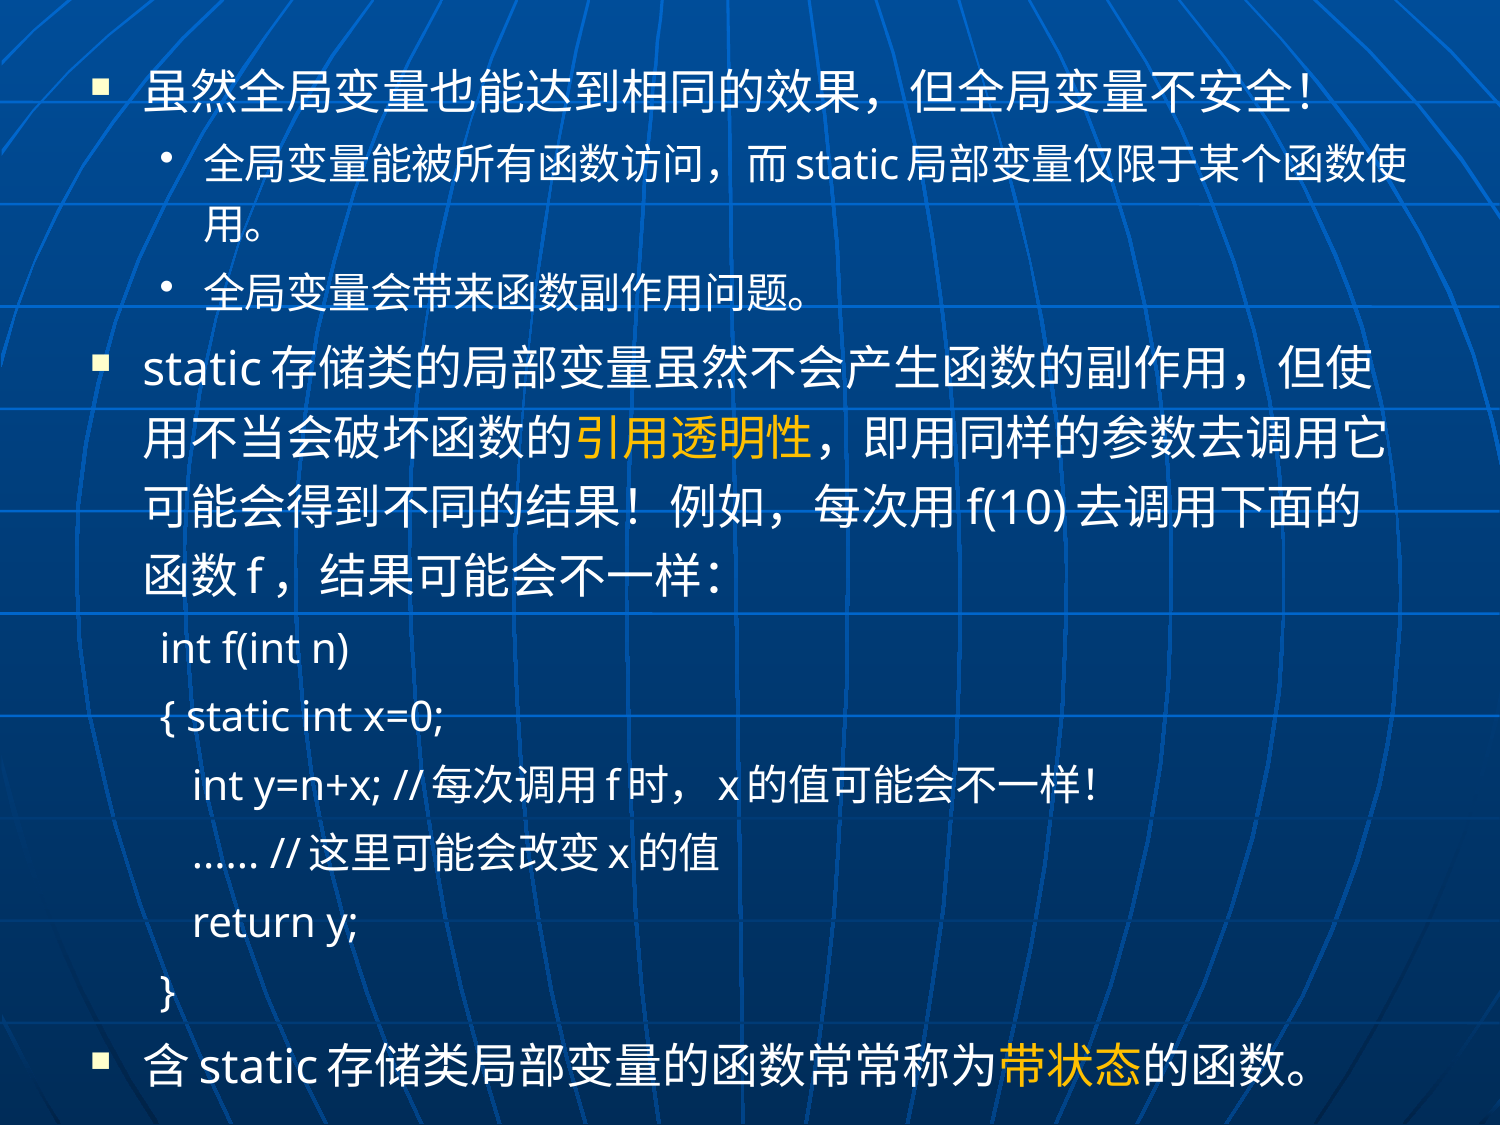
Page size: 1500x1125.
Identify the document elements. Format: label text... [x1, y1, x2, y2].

list 虽然全局变量也能达到相同的效果，但全局变量不安全！ 全局变量能被所有函数访问，而static局部变量仅限于某个函数使用。 全局变量会带来函数副作用问题。 static存储类的局部变量虽然不会产生函数的副作用，但使用不当会破坏函数的引用透明性，即用同样的参数去调用它可能会得到不同的结果！例如，每次用f(10)去调用下面的函数f，结果可能会不一样： int f(int n) { static int x=0; int y=n+x; //每次调用f时，x的值可能会不一样！ ...... //这里可能会改变x的值 return y; } 含static存储类局部变量的函数常常称为带状态的函数。 [75, 42, 1425, 1106]
